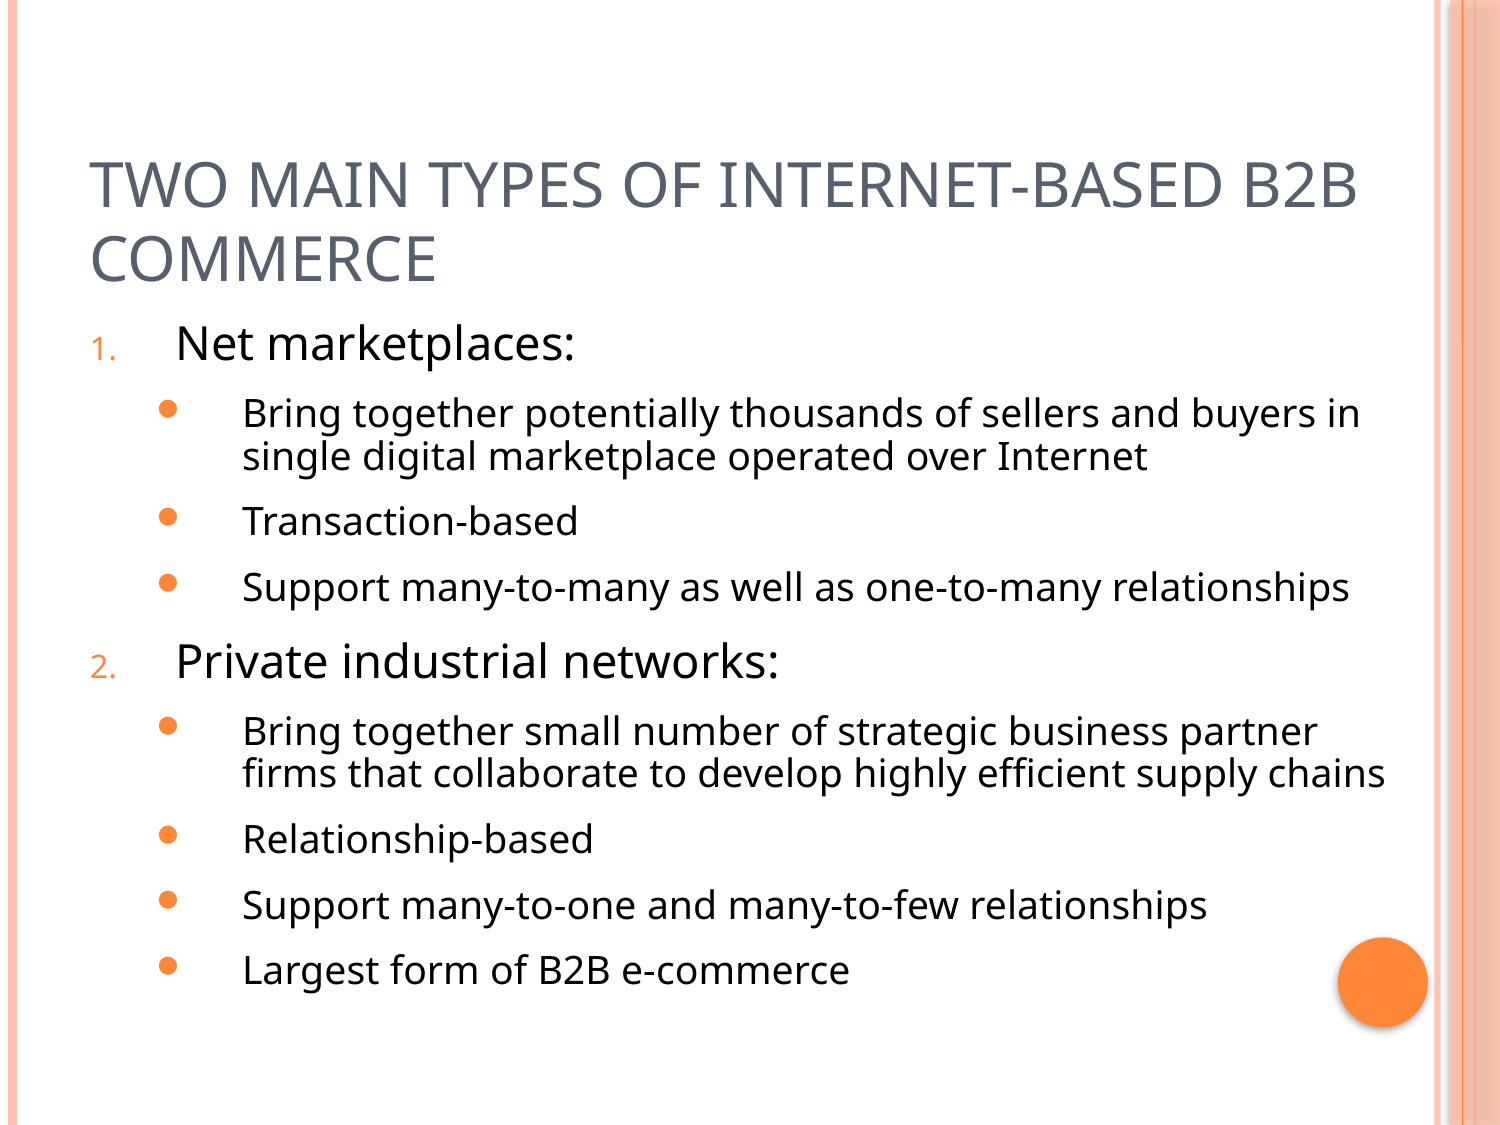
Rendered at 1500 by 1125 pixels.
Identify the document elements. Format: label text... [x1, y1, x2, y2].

list Net marketplaces: Bring together potentially thousands of sellers and buyers in single digital marketplace operated over Internet Transaction-based Support many-to-many as well as one-to-many relationships Private industrial networks: Bring together small number of strategic business partner firms that collaborate to develop highly efficient supply chains Relationship-based Support many-to-one and many-to-few relationships Largest form of B2B e-commerce [75, 312, 1425, 1013]
title Two Main Types of Internet-Based B2B Commerce [75, 125, 1425, 302]
